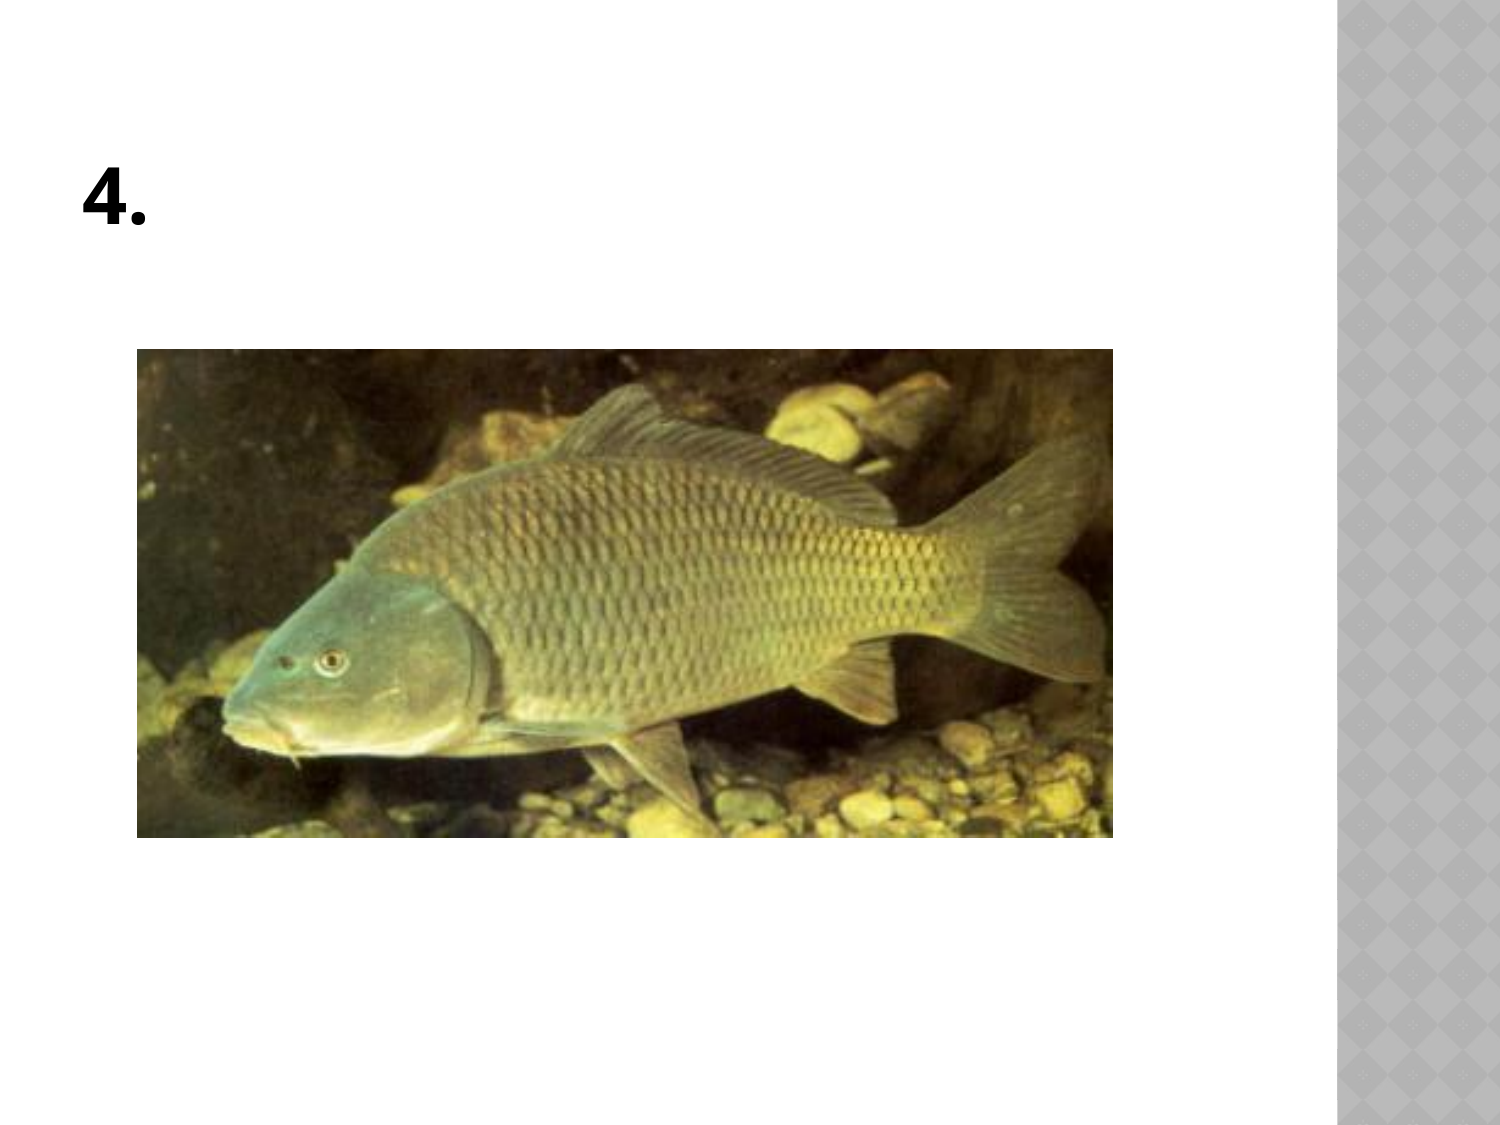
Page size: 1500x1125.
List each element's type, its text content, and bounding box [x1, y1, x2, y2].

title 4. [75, 52, 1263, 240]
picture [136, 349, 1113, 838]
